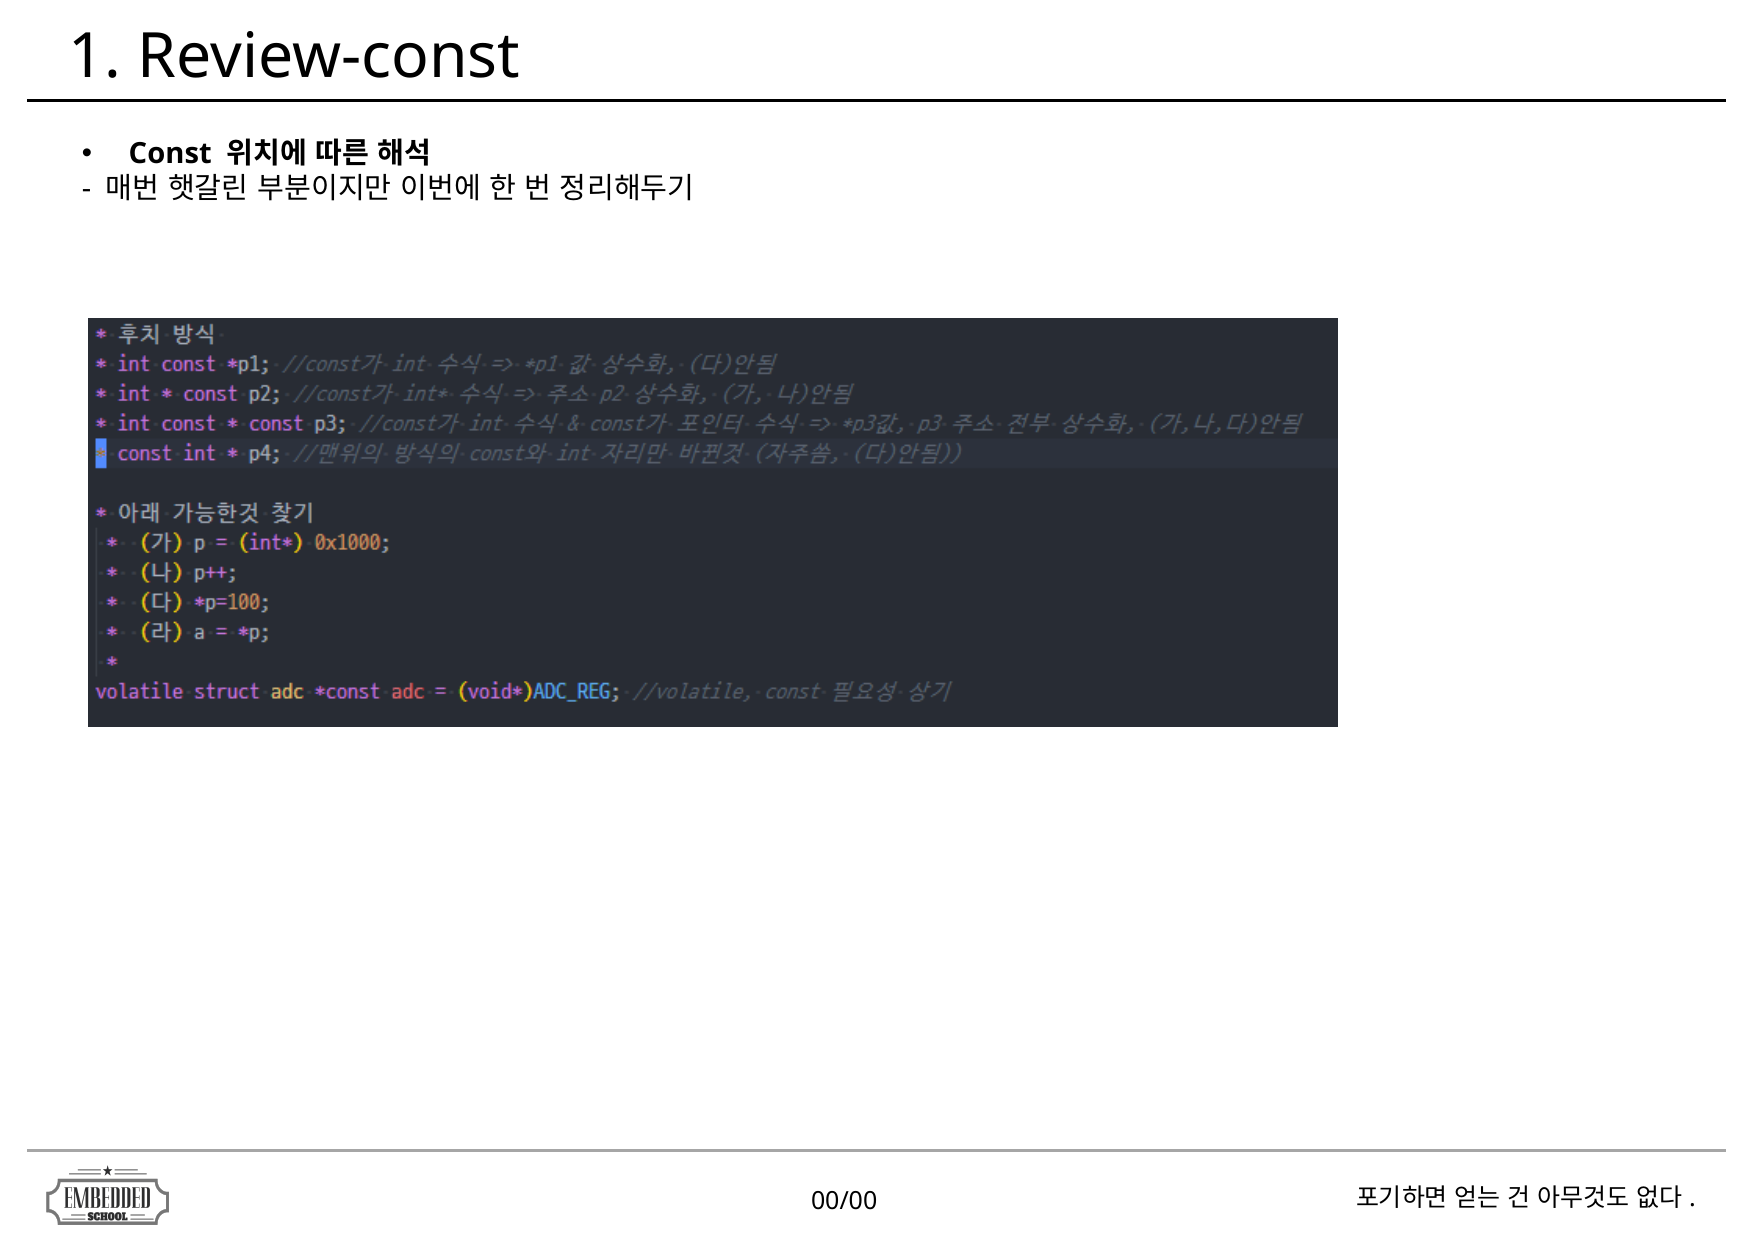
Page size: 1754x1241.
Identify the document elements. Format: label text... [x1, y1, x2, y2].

picture [88, 318, 1338, 727]
text_box Const 위치에 따른 해석 - 매번 햇갈린 부분이지만 이번에 한 번 정리해두기 [67, 126, 1687, 212]
picture [27, 1164, 188, 1231]
text_box 00/00 [765, 1177, 923, 1223]
text_box 1. Review-const [53, 7, 1587, 98]
